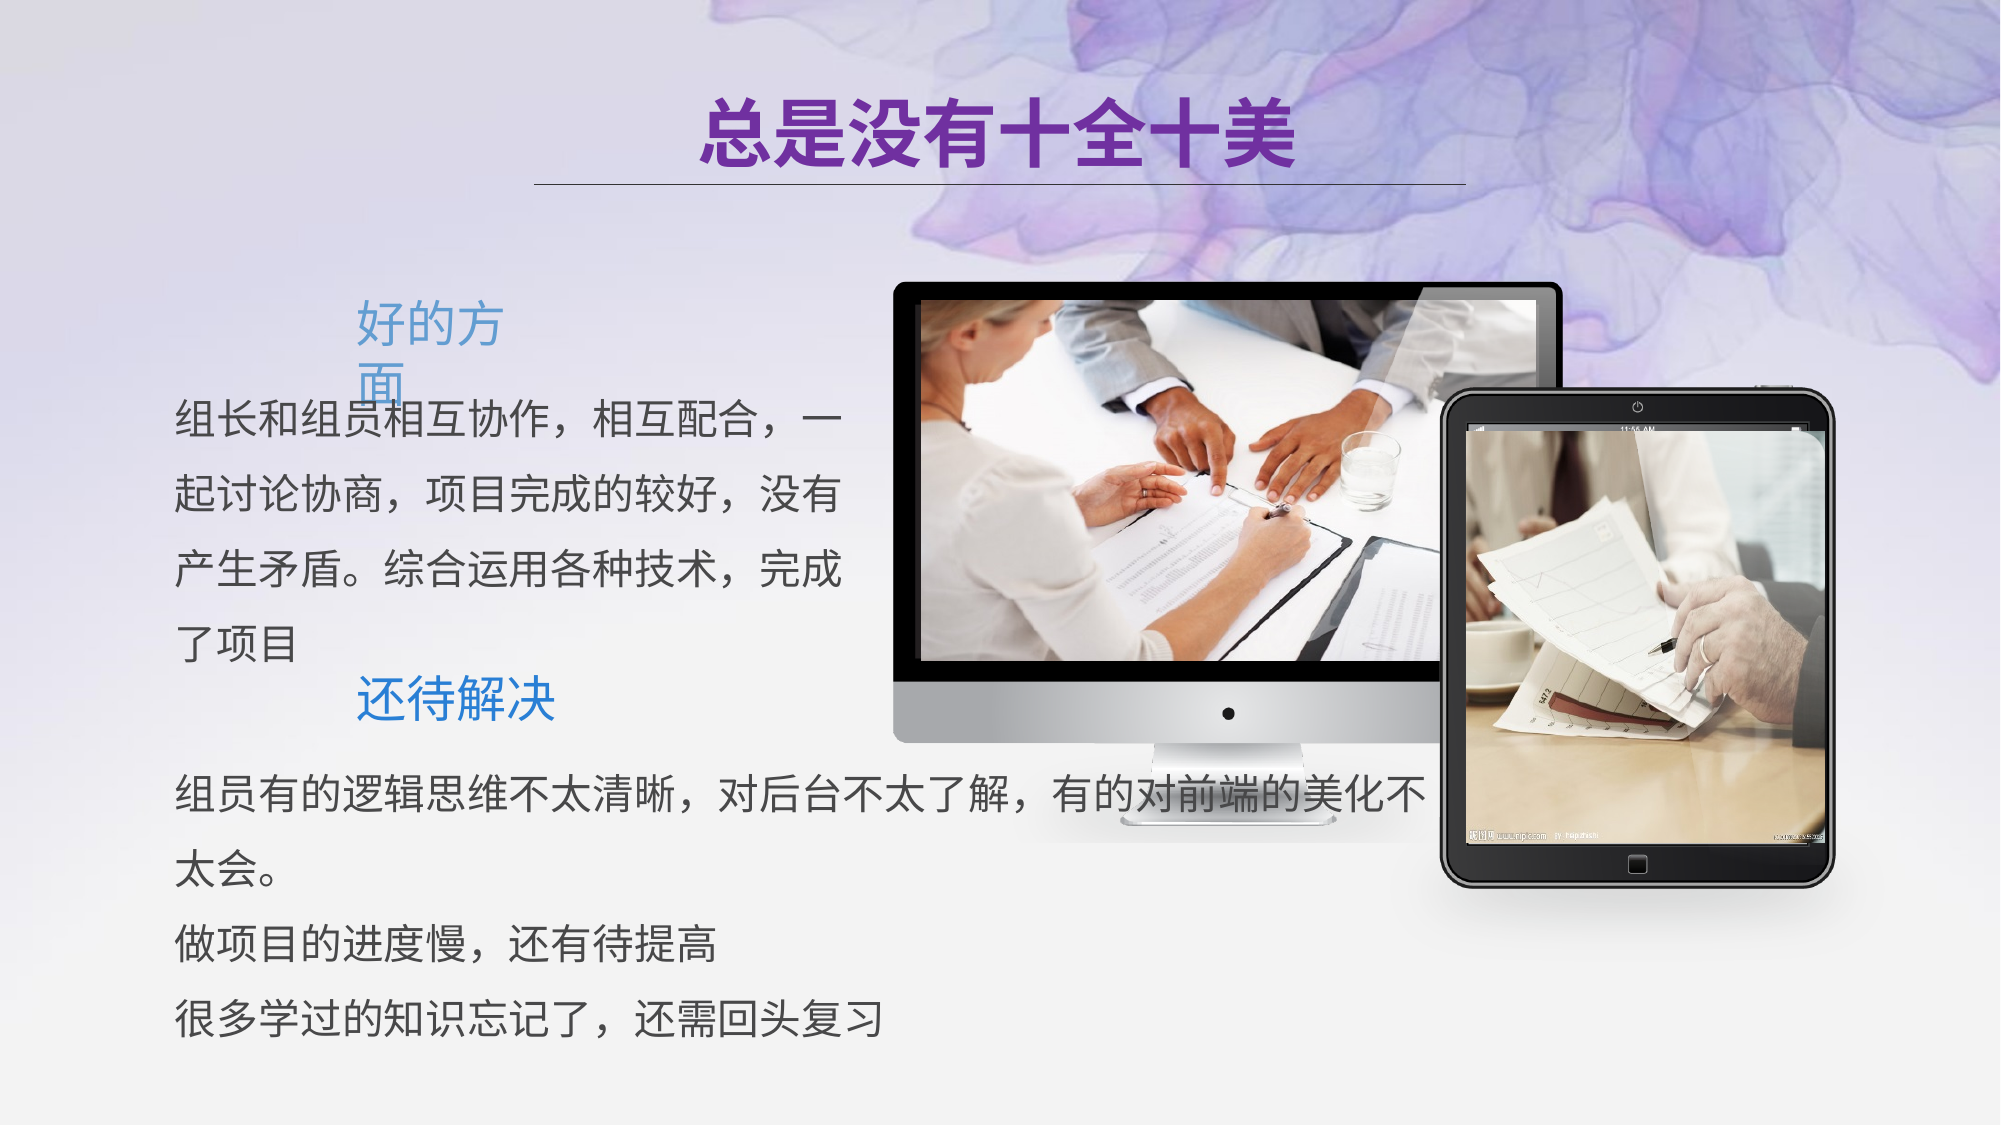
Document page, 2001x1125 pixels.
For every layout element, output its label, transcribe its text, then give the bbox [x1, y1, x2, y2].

text_box 总是没有十全十美 [682, 78, 1363, 181]
text_box 还待解决 [341, 676, 655, 735]
text_box 组长和组员相互协作，相互配合，一起讨论协商，项目完成的较好，没有产生矛盾。综合运用各种技术，完成了项目 [159, 360, 873, 676]
text_box 组员有的逻辑思维不太清晰，对后台不太了解，有的对前端的美化不太会。 做项目的进度慢，还有待提高 很多学过的知识忘记了，还需回头复习 [159, 735, 1466, 1051]
text_box 好的方面 [341, 285, 572, 360]
picture [0, 0, 2001, 1125]
